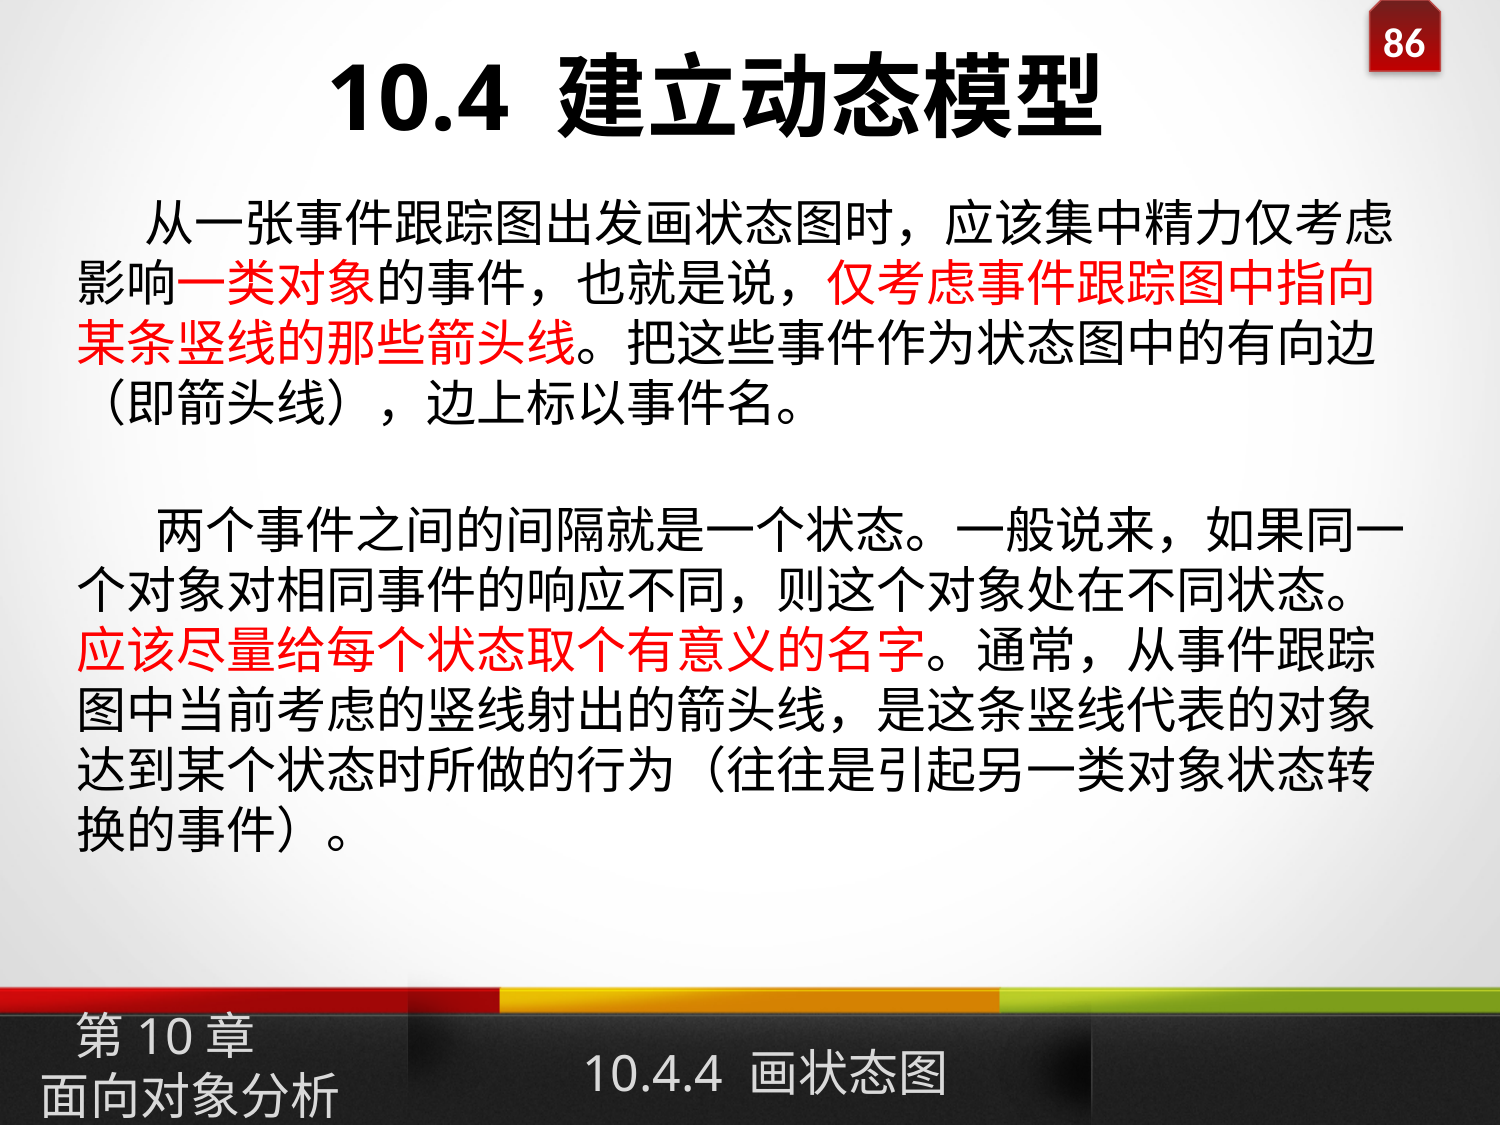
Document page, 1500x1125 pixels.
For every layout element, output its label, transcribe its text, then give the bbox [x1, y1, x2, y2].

text_box 10.4 建立动态模型 [41, 0, 1392, 188]
text_box 从一张事件跟踪图出发画状态图时，应该集中精力仅考虑影响一类对象的事件，也就是说，仅考虑事件跟踪图中指向某条竖线的那些箭头线。把这些事件作为状态图中的有向边（即箭头线），边上标以事件名。 [61, 184, 1435, 439]
text_box 10.4.4 画状态图 [458, 1032, 1073, 1111]
text_box 两个事件之间的间隔就是一个状态。一般说来，如果同一个对象对相同事件的响应不同，则这个对象处在不同状态。应该尽量给每个状态取个有意义的名字。通常，从事件跟踪图中当前考虑的竖线射出的箭头线，是这条竖线代表的对象达到某个状态时所做的行为（往往是引起另一类对象状态转换的事件）。 [61, 490, 1436, 866]
picture [0, 0, 1500, 1125]
